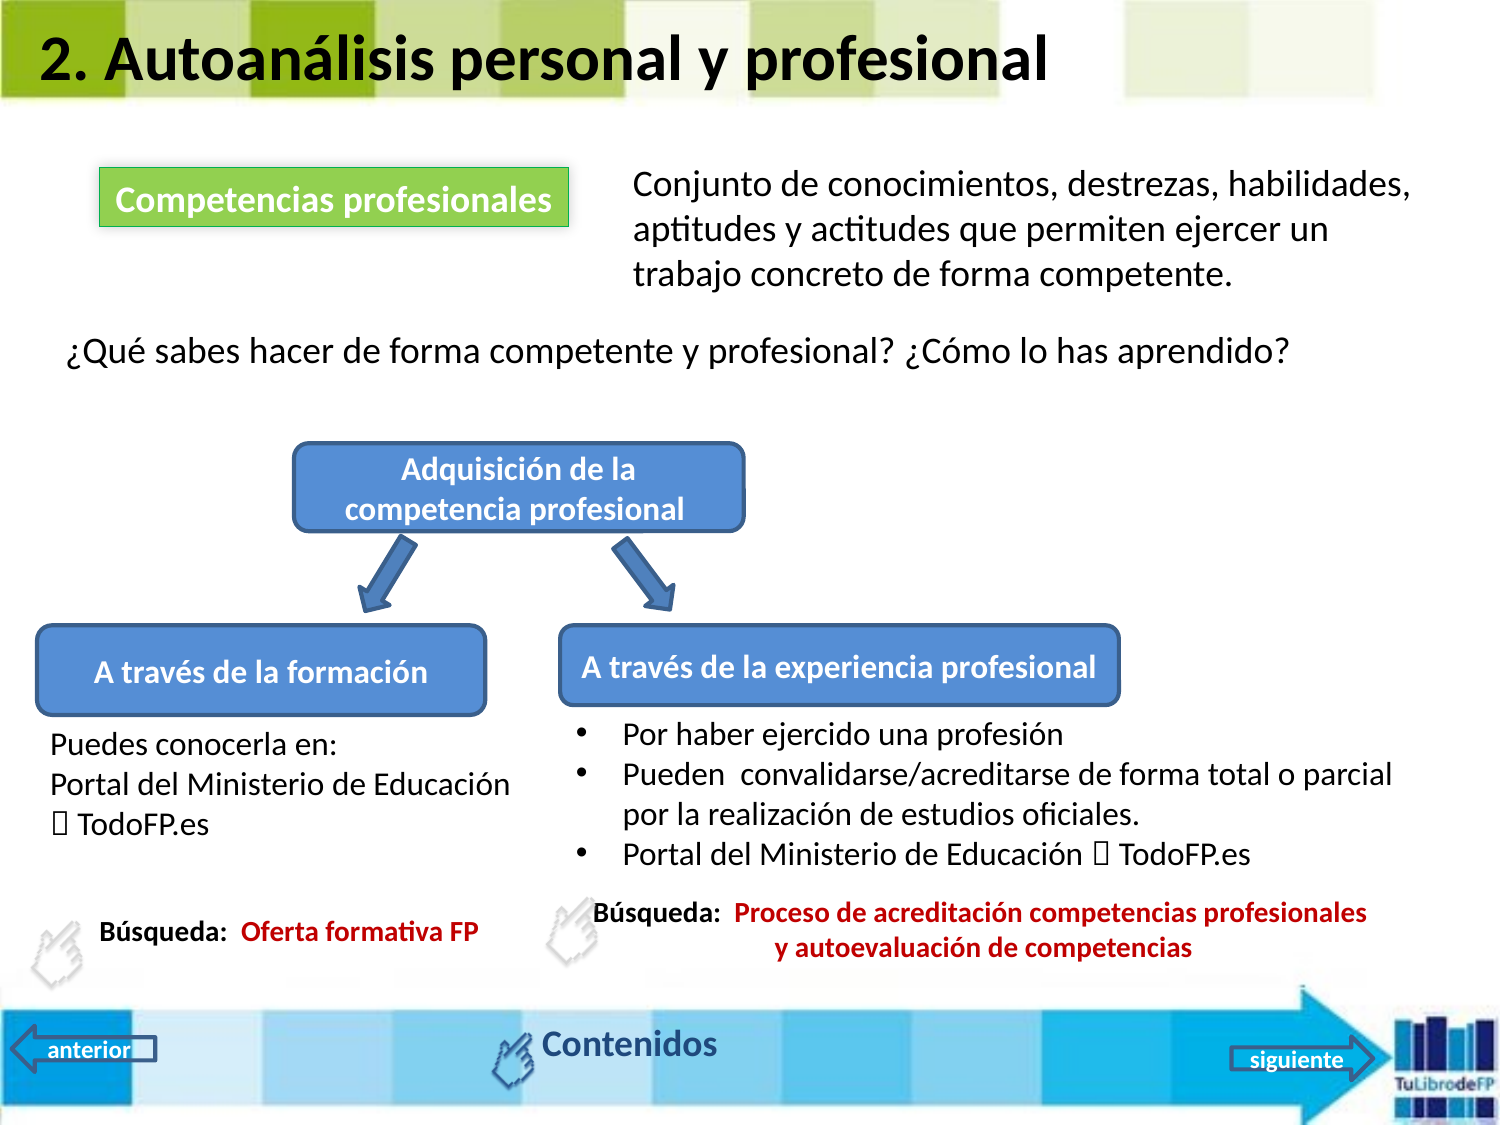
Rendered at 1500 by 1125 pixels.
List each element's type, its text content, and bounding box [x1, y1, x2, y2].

text_box Puedes conocerla en: Portal del Ministerio de Educación  TodoFP.es [35, 714, 541, 890]
text_box Adquisición de la competencia profesional [291, 441, 746, 534]
text_box Conjunto de conocimientos, destrezas, habilidades, aptitudes y actitudes que permiten ejercer un trabajo concreto de forma competente. [618, 152, 1450, 302]
text_box anterior [9, 1023, 158, 1074]
text_box Competencias profesionales [99, 167, 569, 227]
text_box ¿Qué sabes hacer de forma competente y profesional? ¿Cómo lo has aprendido? [50, 318, 1400, 379]
text_box 2. Autoanálisis personal y profesional [24, 6, 1375, 102]
text_box [611, 536, 676, 612]
text_box Búsqueda: Oferta formativa FP [84, 904, 494, 955]
text_box siguiente [1229, 1034, 1376, 1083]
text_box Búsqueda: Proceso de acreditación competencias profesionales y autoevaluación de competencias [584, 886, 1390, 971]
text_box [357, 533, 418, 614]
text_box Por haber ejercido una profesión Pueden convalidarse/acreditarse de forma total o parcial por la realización de estudios oficiales. Portal del Ministerio de Educación  TodoFP.es [561, 705, 1439, 880]
text_box Contenidos [527, 1011, 744, 1072]
picture [0, 0, 1500, 1125]
text_box A través de la experiencia profesional [558, 623, 1122, 705]
text_box A través de la formación [34, 623, 488, 714]
